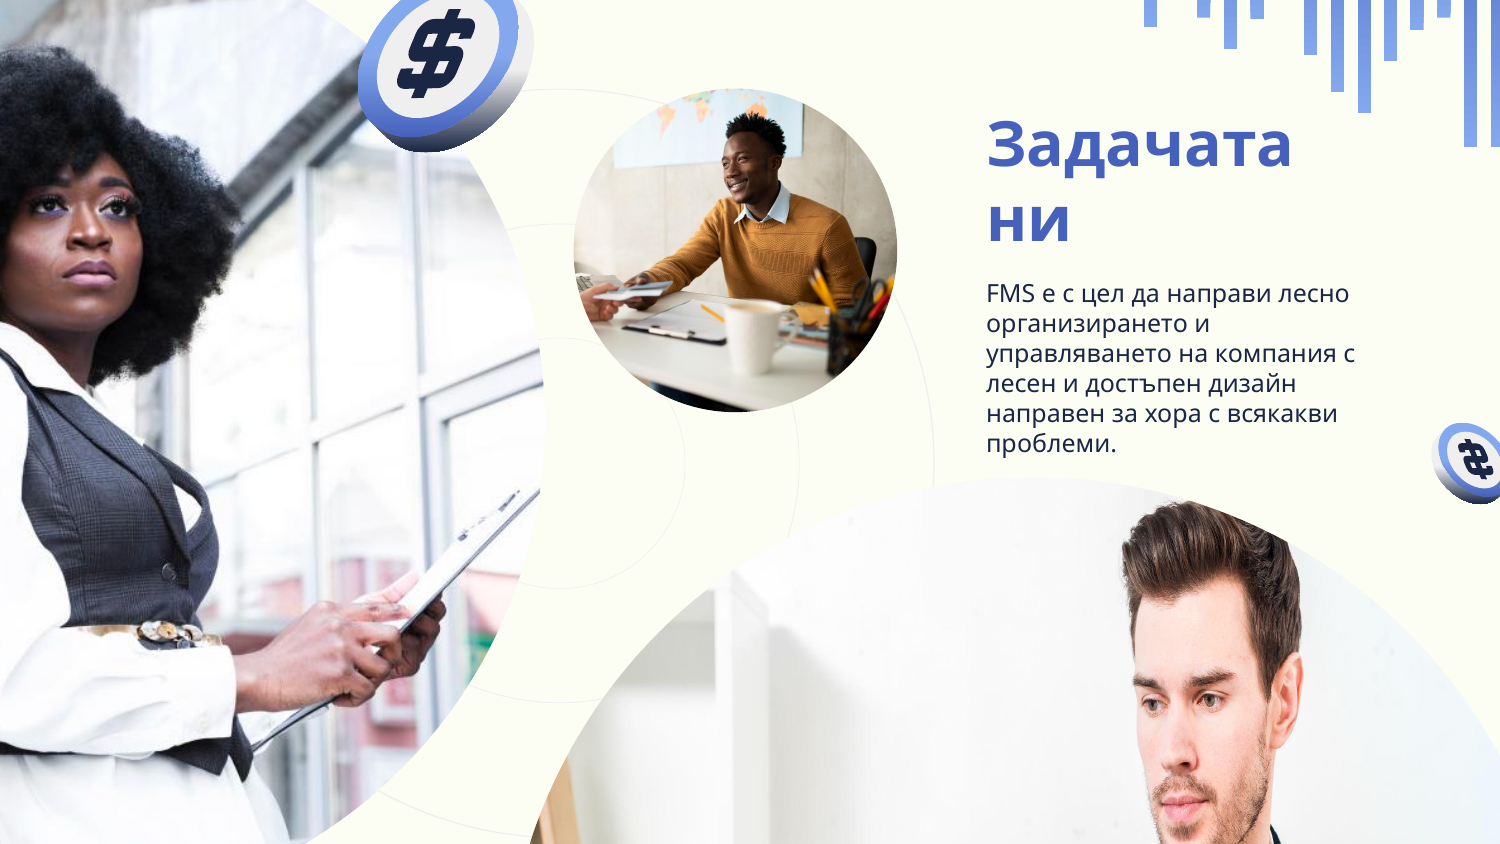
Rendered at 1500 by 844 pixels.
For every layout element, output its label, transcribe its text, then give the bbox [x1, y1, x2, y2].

picture [0, 0, 1500, 844]
title Задачата ни [970, 88, 1383, 263]
picture [573, 88, 898, 413]
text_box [346, 0, 546, 153]
subtitle FMS е с цел да направи лесно организирането и управляването на компания с лесен и достъпен дизайн направен за хора с всякакви проблеми. [970, 263, 1383, 398]
